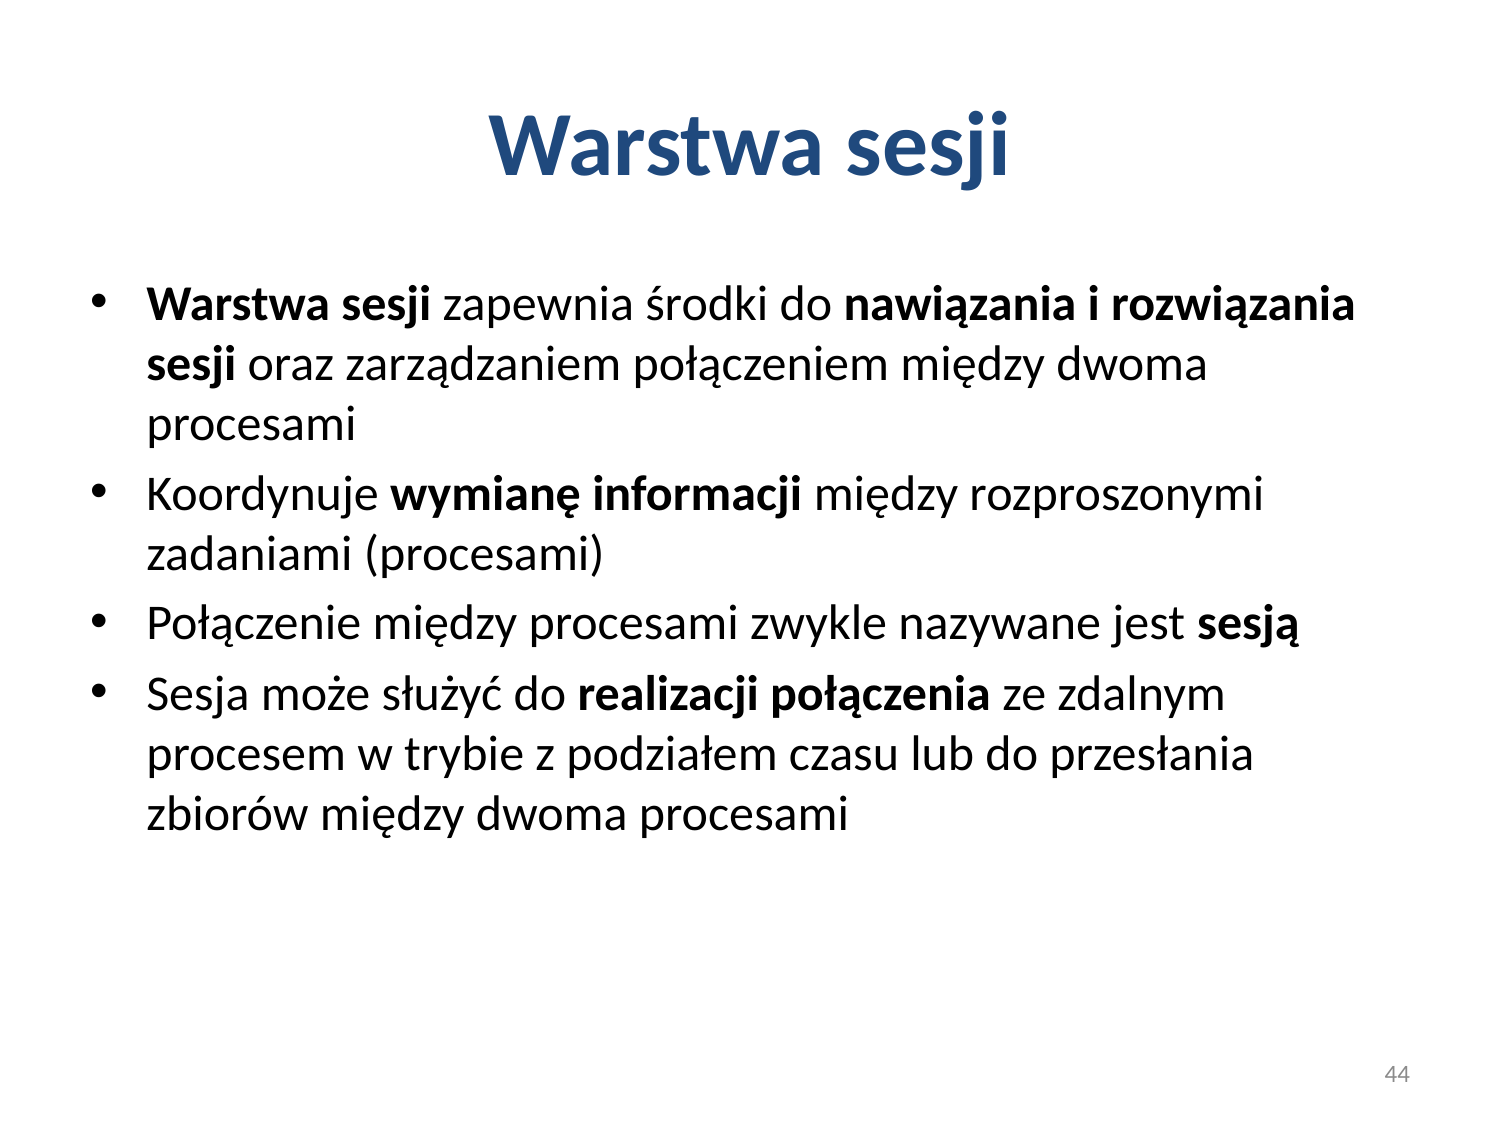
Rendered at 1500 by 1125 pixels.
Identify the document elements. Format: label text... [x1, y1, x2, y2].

list Warstwa sesji zapewnia środki do nawiązania i rozwiązania sesji oraz zarządzaniem połączeniem między dwoma procesami Koordynuje wymianę informacji między rozproszonymi zadaniami (procesami) Połączenie między procesami zwykle nazywane jest sesją Sesja może służyć do realizacji połączenia ze zdalnym procesem w trybie z podziałem czasu lub do przesłania zbiorów między dwoma procesami [75, 262, 1425, 1005]
title Warstwa sesji [75, 45, 1425, 233]
slide_number 44 [1074, 1042, 1425, 1103]
